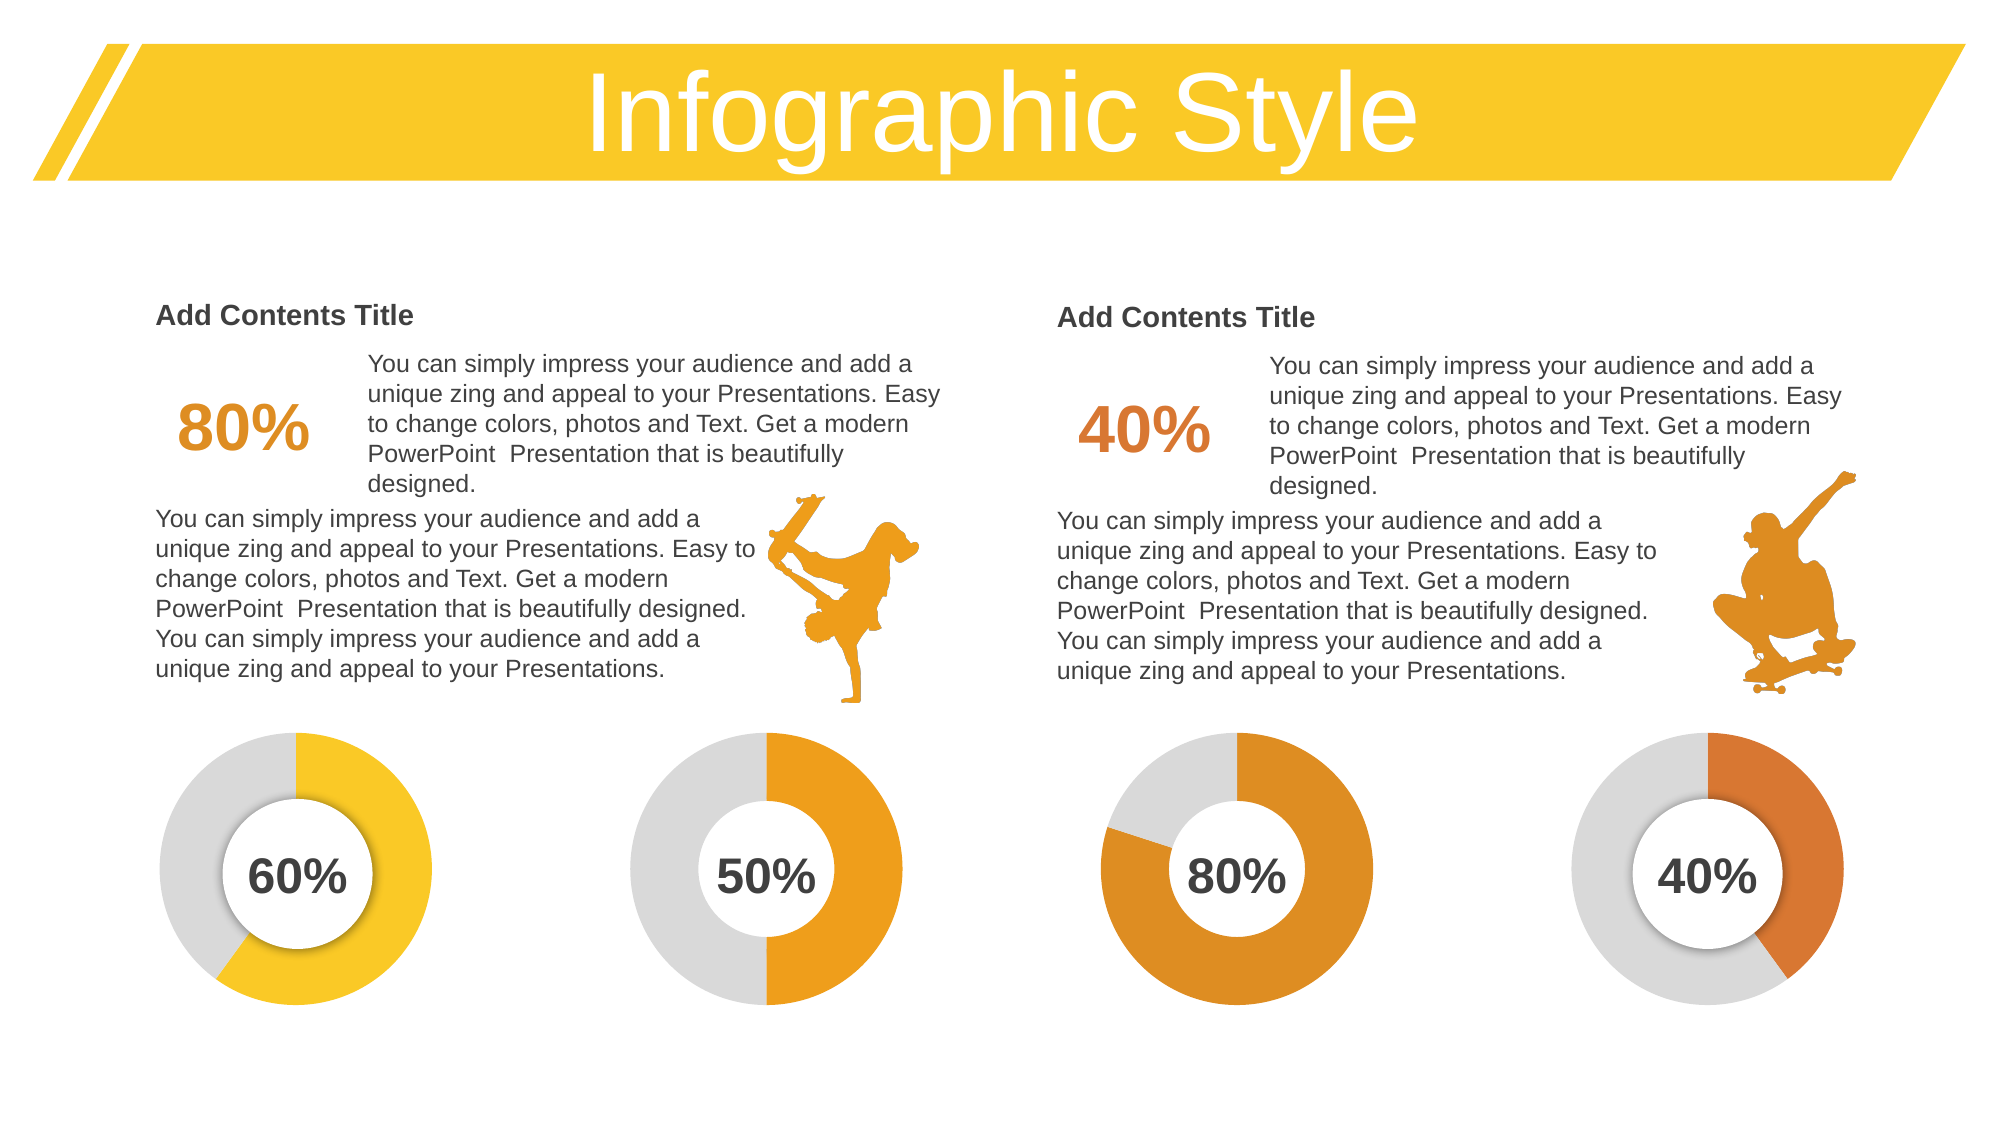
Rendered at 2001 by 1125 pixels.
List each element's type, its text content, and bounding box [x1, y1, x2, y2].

text_box You can simply impress your audience and add a unique zing and appeal to your Presentations. Easy to change colors, photos and Text. Get a modern PowerPoint Presentation that is beautifully designed. [1254, 342, 1860, 507]
picture [1713, 471, 1856, 694]
text_box 80% [140, 376, 348, 471]
text_box 40% [1042, 378, 1249, 473]
text_box You can simply impress your audience and add a unique zing and appeal to your Presentations. Easy to change colors, photos and Text. Get a modern PowerPoint Presentation that is beautifully designed. You can simply impress your audience and add a unique zing and appeal to your Presentations. [140, 494, 768, 690]
chart [630, 732, 903, 1016]
text_box You can simply impress your audience and add a unique zing and appeal to your Presentations. Easy to change colors, photos and Text. Get a modern PowerPoint Presentation that is beautifully designed. You can simply impress your audience and add a unique zing and appeal to your Presentations. [1042, 497, 1695, 692]
chart [1100, 732, 1374, 1016]
chart [1571, 732, 1844, 1016]
text_box Add Contents Title [140, 288, 553, 339]
list Infographic Style [53, 55, 1952, 175]
chart [159, 732, 433, 1016]
text_box You can simply impress your audience and add a unique zing and appeal to your Presentations. Easy to change colors, photos and Text. Get a modern PowerPoint Presentation that is beautifully designed. [353, 340, 958, 505]
text_box Add Contents Title [1042, 290, 1455, 341]
picture [768, 494, 919, 704]
